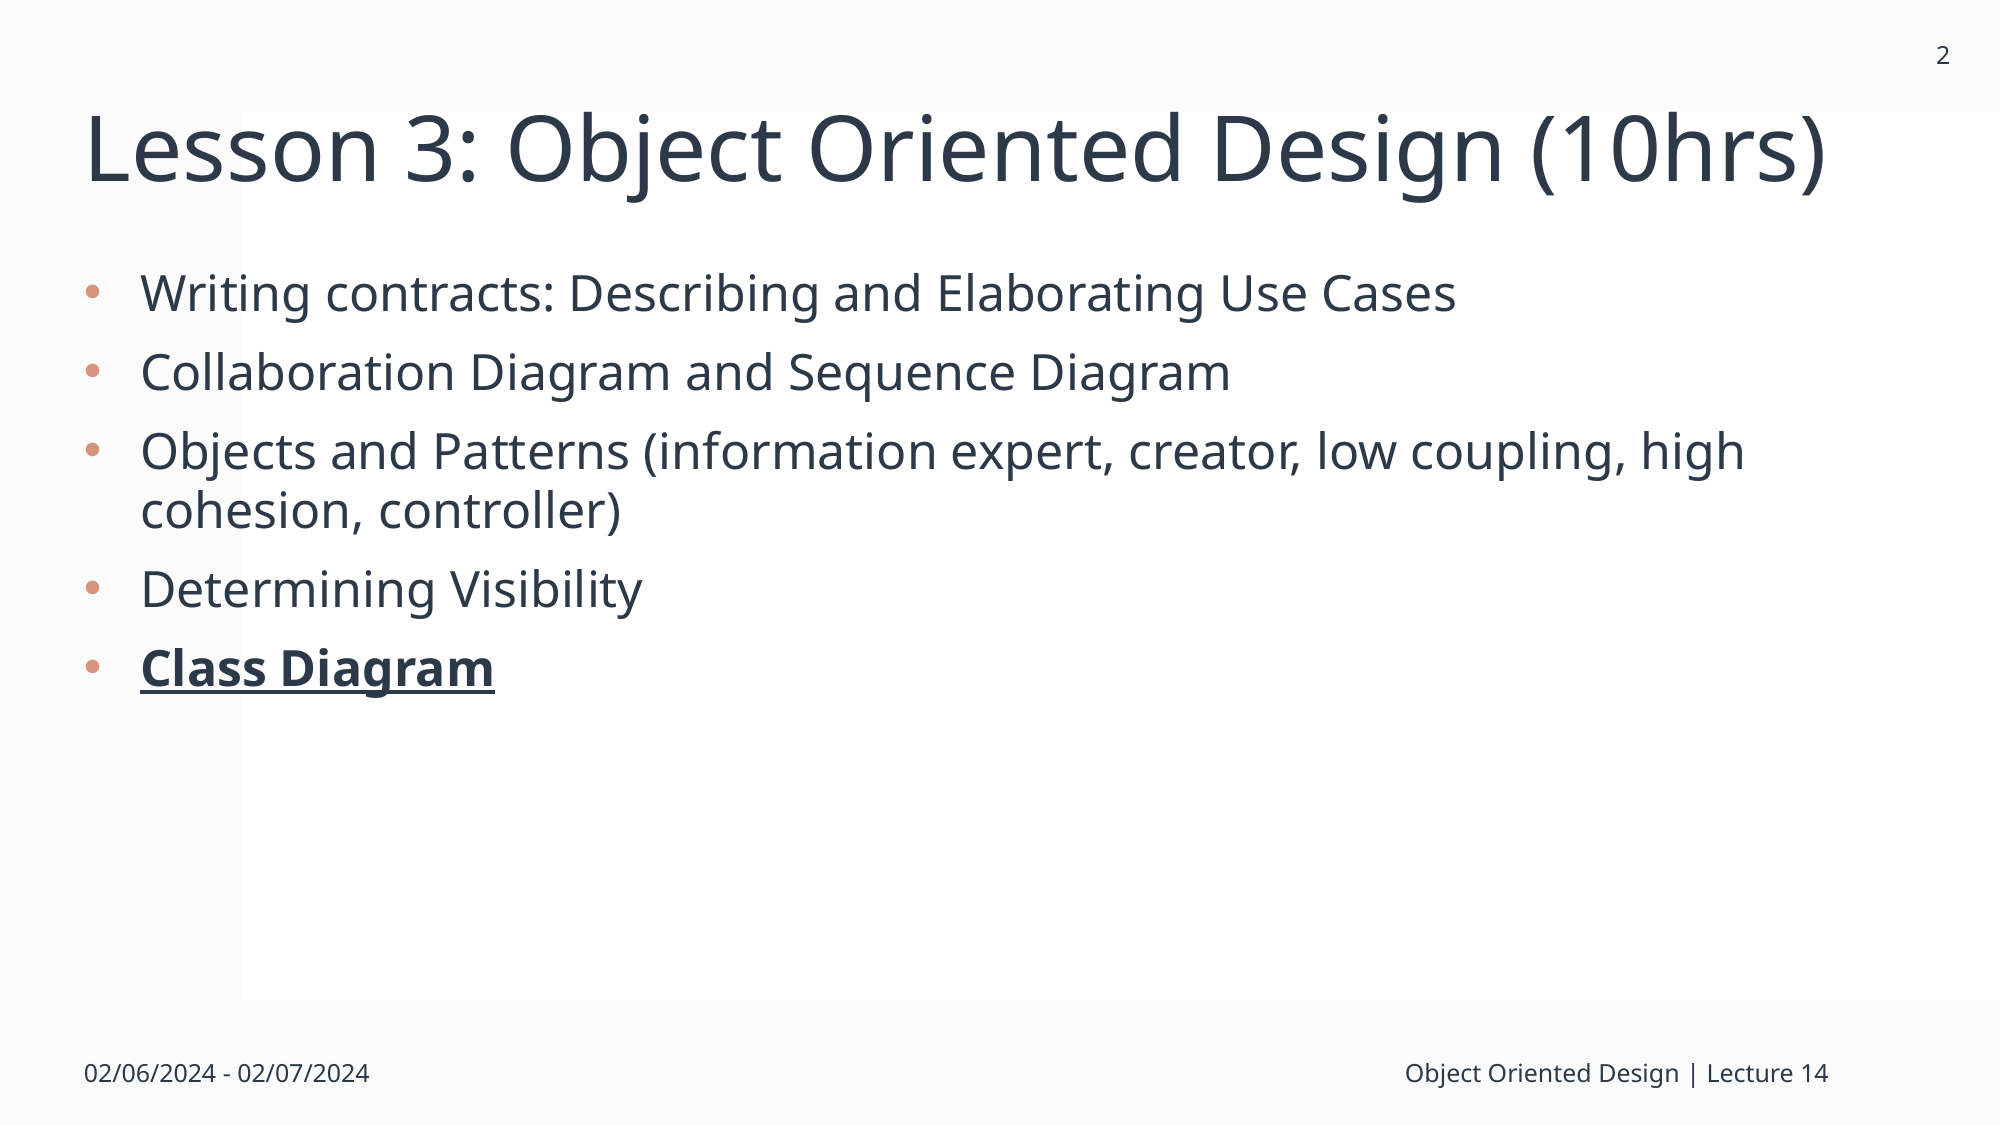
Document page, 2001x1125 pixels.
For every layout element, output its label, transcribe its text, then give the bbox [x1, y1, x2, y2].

slide_number 2 [1886, 0, 2000, 113]
title Lesson 3: Object Oriented Design (10hrs) [68, 59, 1843, 244]
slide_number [68, 1020, 519, 1125]
list Writing contracts: Describing and Elaborating Use Cases Collaboration Diagram and Sequence Diagram Objects and Patterns (information expert, creator, low coupling, high cohesion, controller) Determining Visibility Class Diagram [68, 255, 1843, 990]
footer Object Oriented Design | Lecture 14 [618, 1020, 1845, 1125]
